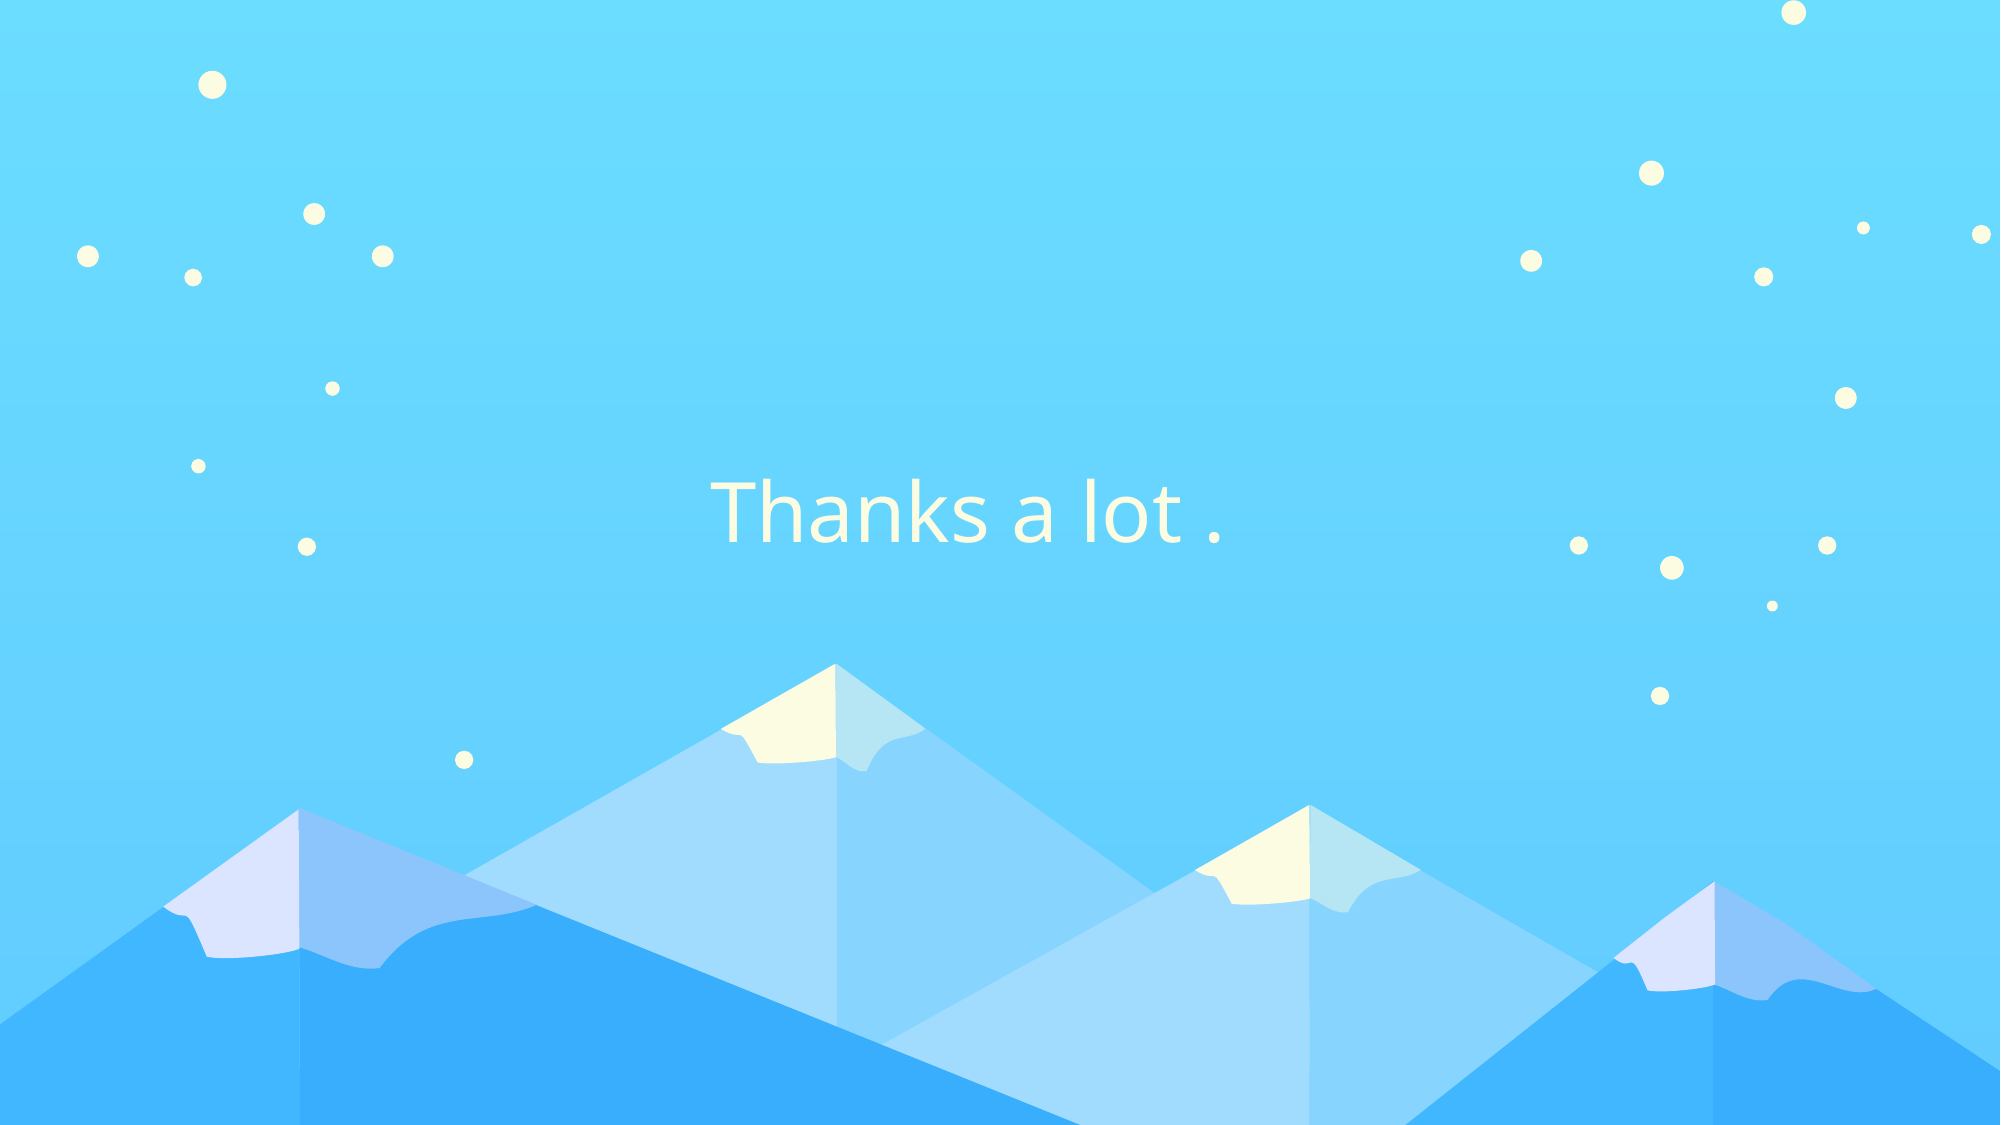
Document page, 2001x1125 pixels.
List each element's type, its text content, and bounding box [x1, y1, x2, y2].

text_box [1519, 248, 1544, 273]
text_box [0, 663, 2000, 1125]
text_box [1765, 599, 1779, 613]
text_box [183, 267, 204, 288]
text_box [190, 457, 207, 475]
text_box [1816, 535, 1838, 556]
text_box [75, 244, 100, 269]
text_box [197, 69, 228, 100]
text_box [296, 536, 318, 558]
text_box [302, 202, 327, 226]
text_box [324, 380, 341, 397]
text_box [1833, 386, 1858, 410]
text_box [1780, 0, 1808, 26]
text_box [1637, 159, 1666, 187]
text_box [1568, 535, 1590, 556]
text_box [370, 244, 395, 269]
text_box [1970, 223, 1993, 246]
text_box [1659, 554, 1685, 581]
text_box [1753, 266, 1775, 288]
text_box Thanks a lot . [478, 451, 1459, 567]
text_box [1855, 220, 1871, 236]
